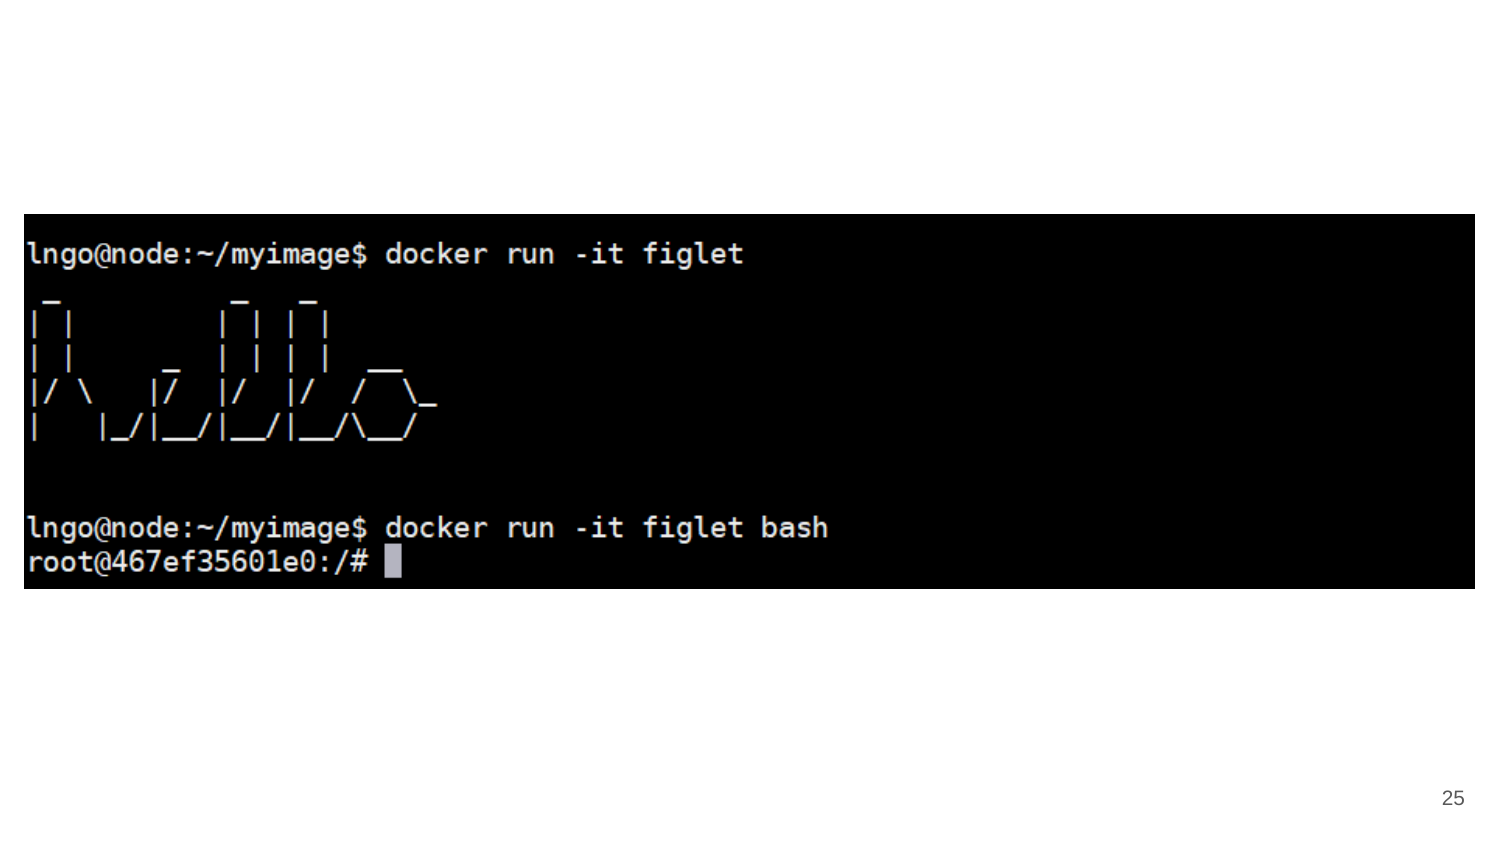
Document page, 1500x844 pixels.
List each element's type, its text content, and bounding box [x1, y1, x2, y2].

slide_number ‹#› [1389, 764, 1480, 830]
picture [24, 214, 1476, 590]
